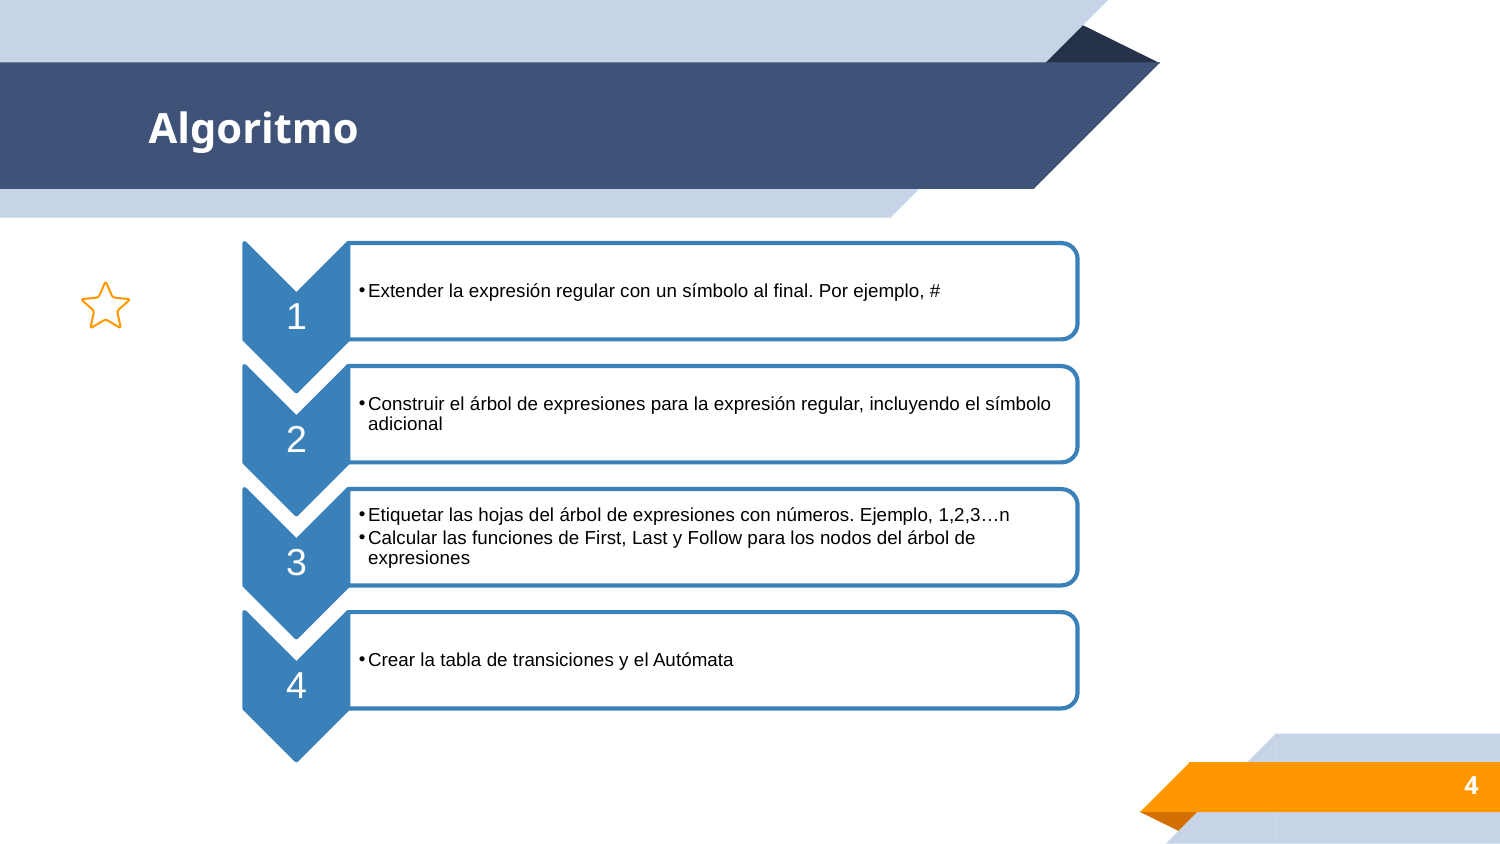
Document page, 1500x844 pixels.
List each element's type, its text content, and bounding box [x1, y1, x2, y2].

slide_number 4 [1249, 760, 1494, 813]
title Algoritmo [133, 64, 1035, 190]
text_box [244, 242, 1078, 761]
